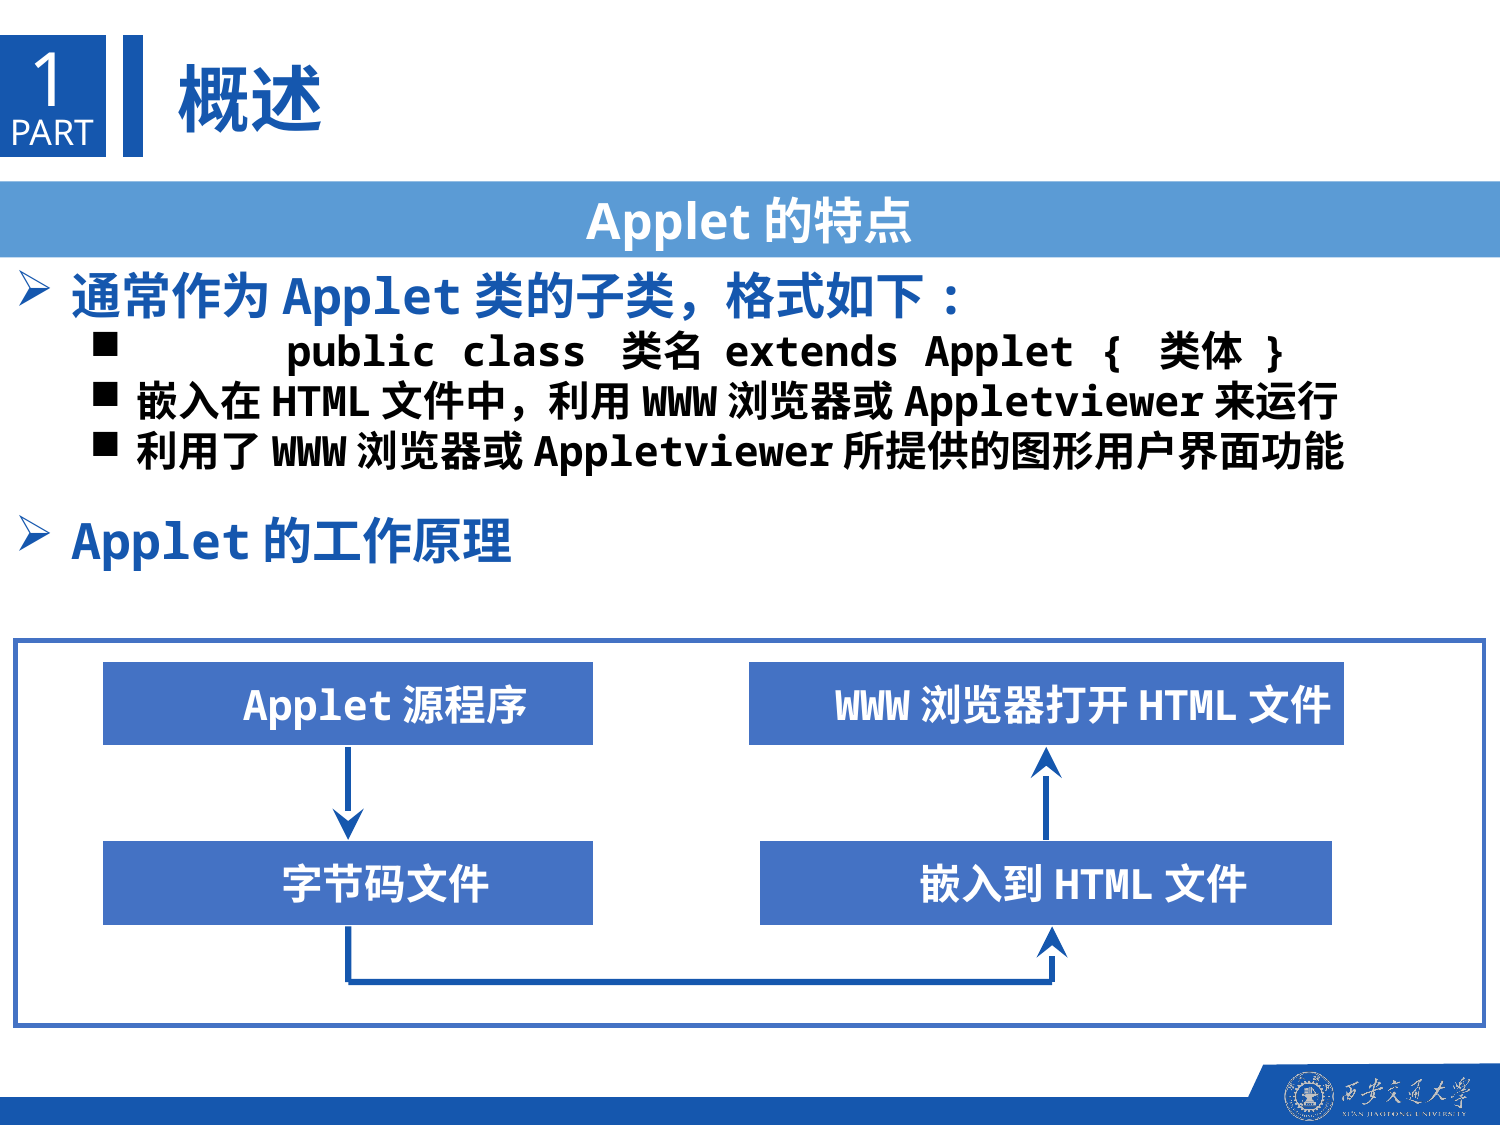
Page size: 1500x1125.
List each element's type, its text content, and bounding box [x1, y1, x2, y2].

text_box 概述 [162, 45, 339, 149]
text_box [15, 639, 1485, 1027]
text_box 通常作为Applet类的子类，格式如下: public class 类名 extends Applet { 类体 } 嵌入在HTML文件中，利用WWW浏览器或Appletviewer来运行 利用了WWW浏览器或Appletviewer所提供的图形用户界面功能 [0, 257, 1444, 483]
text_box 1 [14, 23, 87, 129]
text_box PART [9, 109, 95, 153]
text_box Applet的工作原理 [0, 502, 1444, 578]
text_box Applet的特点 [0, 180, 1500, 259]
